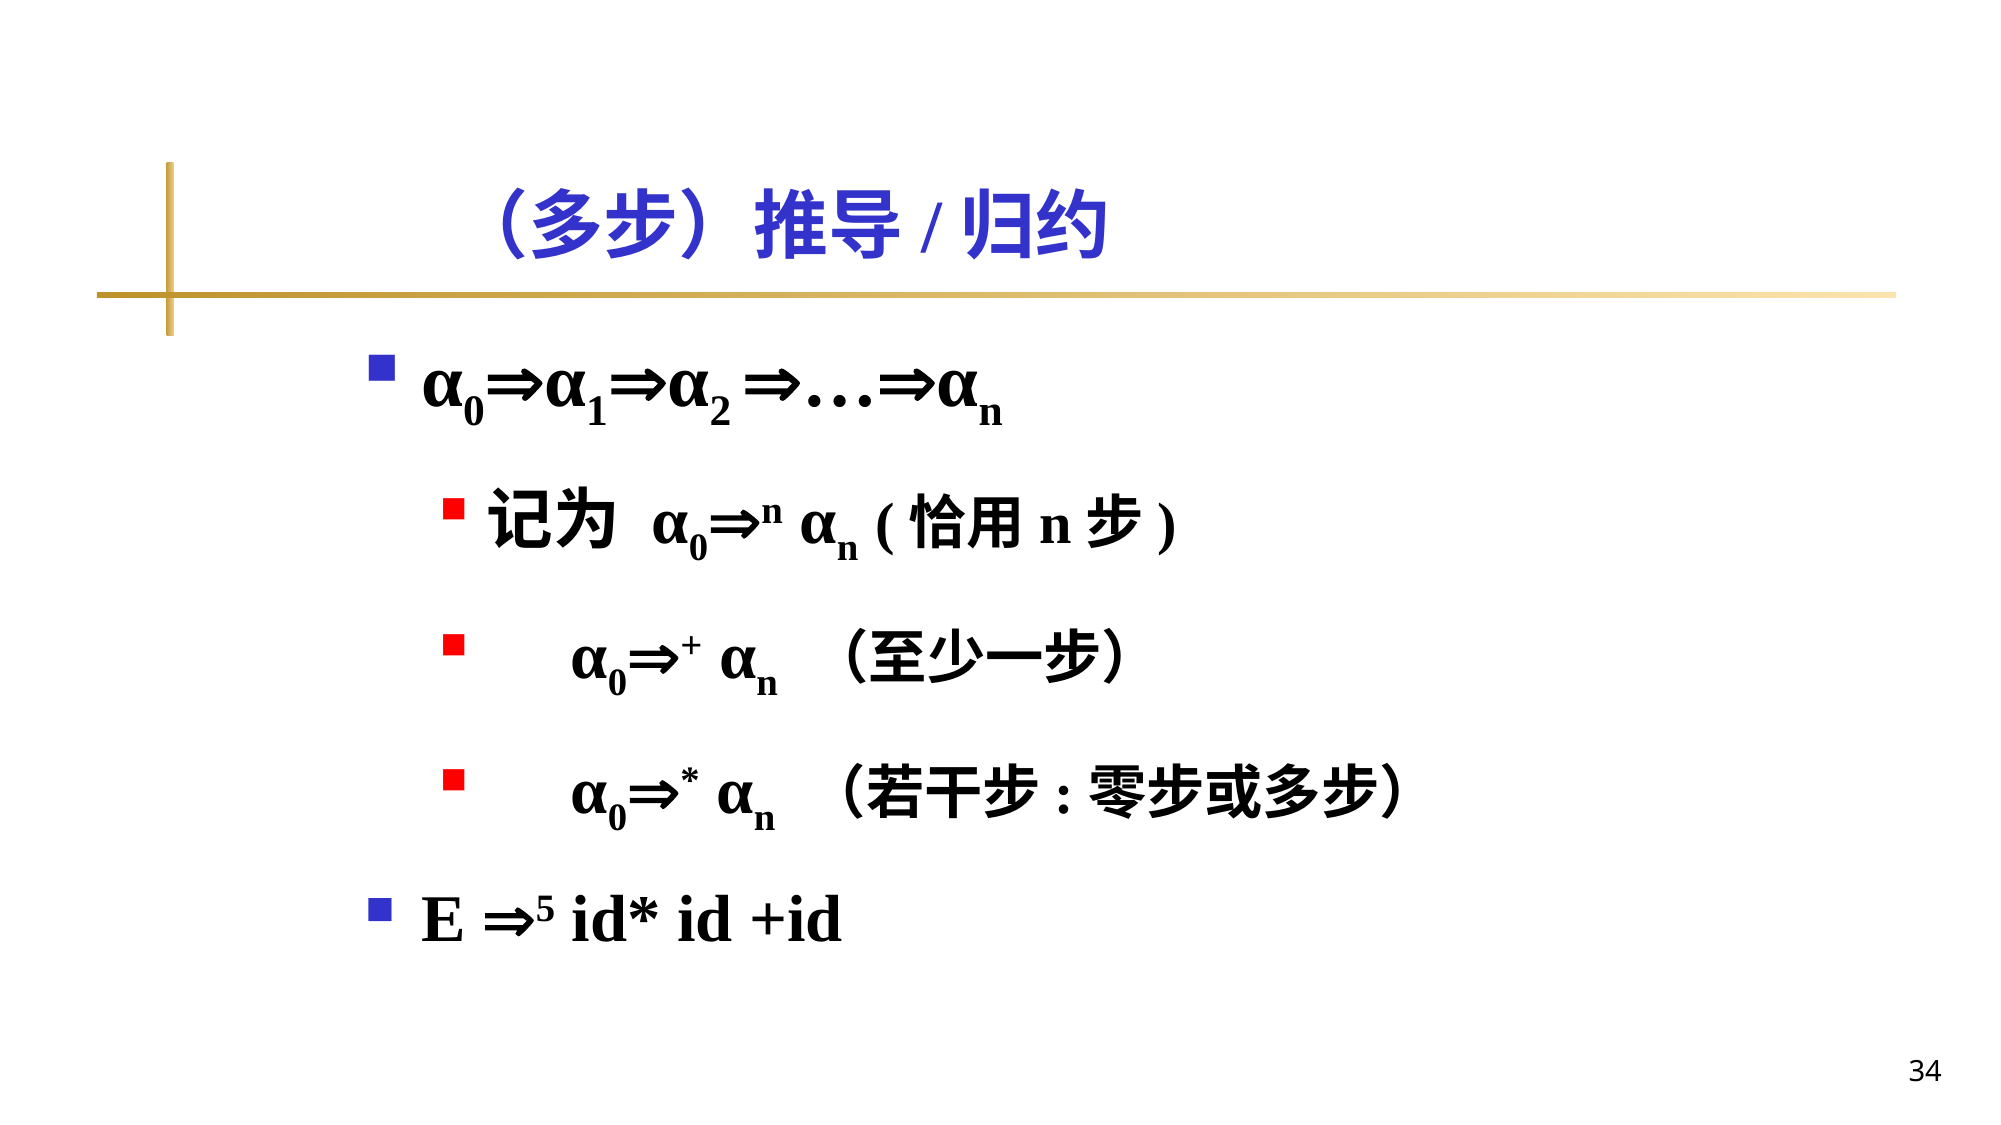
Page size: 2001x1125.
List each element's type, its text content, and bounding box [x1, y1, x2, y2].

title （多步）推导/归约 [438, 149, 1272, 275]
list α0α1α2 …αn 记为 α0n αn (恰用n步) α0+ αn （至少一步） α0* αn （若干步:零步或多步） E 5 id* id +id [350, 324, 1688, 1000]
slide_number 34 [1540, 1023, 1958, 1100]
